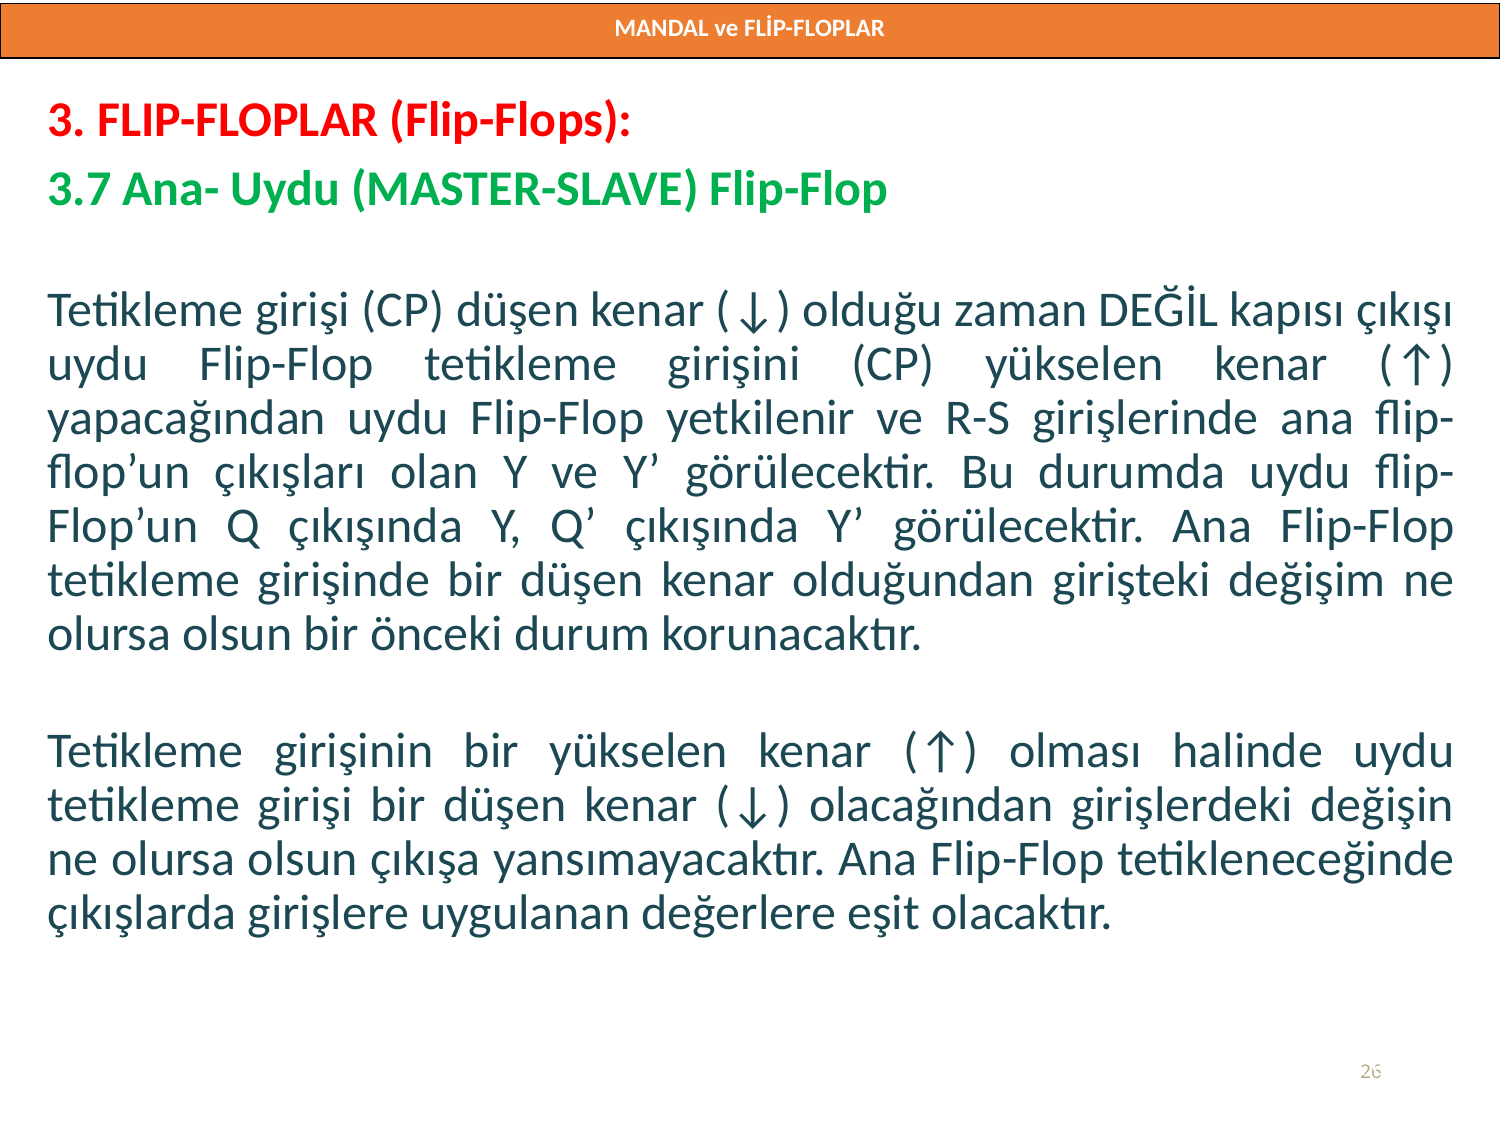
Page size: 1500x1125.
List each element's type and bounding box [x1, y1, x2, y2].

text_box [0, 3, 1500, 1111]
